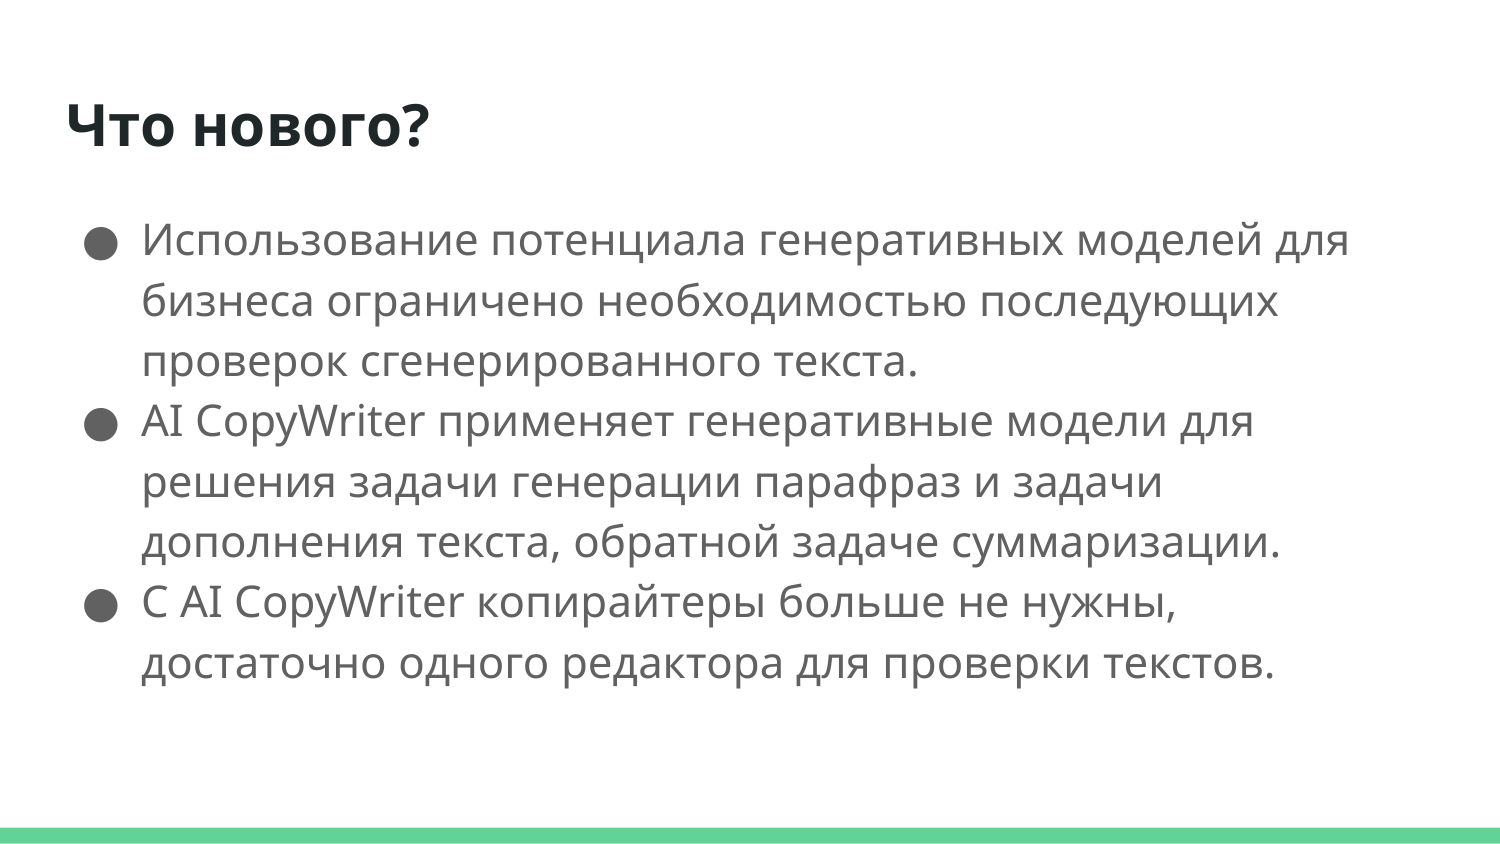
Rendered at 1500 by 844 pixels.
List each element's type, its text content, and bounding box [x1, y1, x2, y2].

list Использование потенциала генеративных моделей для бизнеса ограничено необходимостью последующих проверок сгенерированного текста. AI CopyWriter применяет генеративные модели для решения задачи генерации парафраз и задачи дополнения текста, обратной задаче суммаризации. С AI CopyWriter копирайтеры больше не нужны, достаточно одного редактора для проверки текстов. [51, 189, 1449, 784]
title Что нового? [51, 72, 1449, 167]
